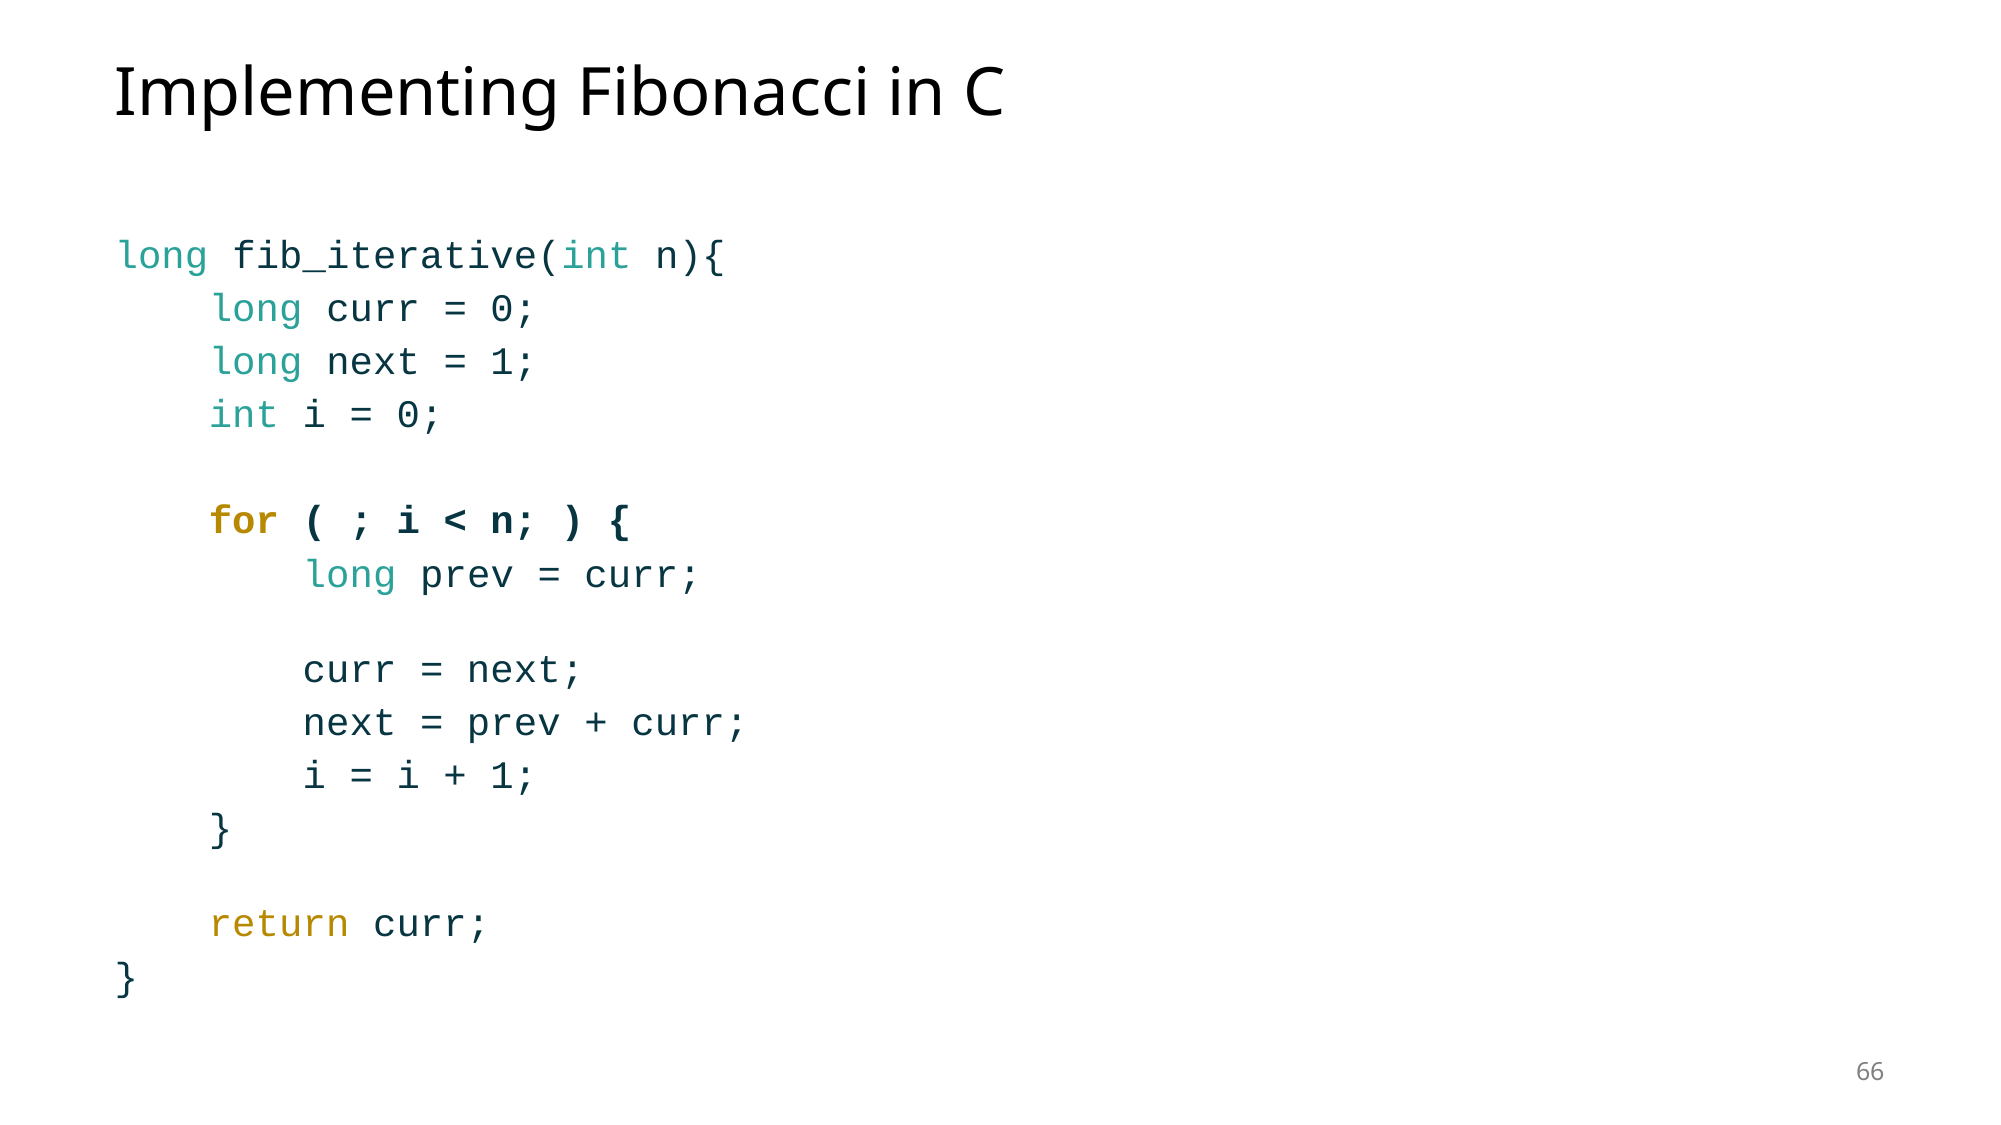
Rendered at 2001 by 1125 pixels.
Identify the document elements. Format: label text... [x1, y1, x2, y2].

title Implementing Fibonacci in C [99, 37, 1900, 150]
list long fib_iterative(int n){ long curr = 0; long next = 1; int i = 0; for ( ; i < n; ) { long prev = curr; curr = next; next = prev + curr; i = i + 1; } return curr; } [99, 187, 1900, 1013]
slide_number 66 [1749, 1042, 1900, 1103]
